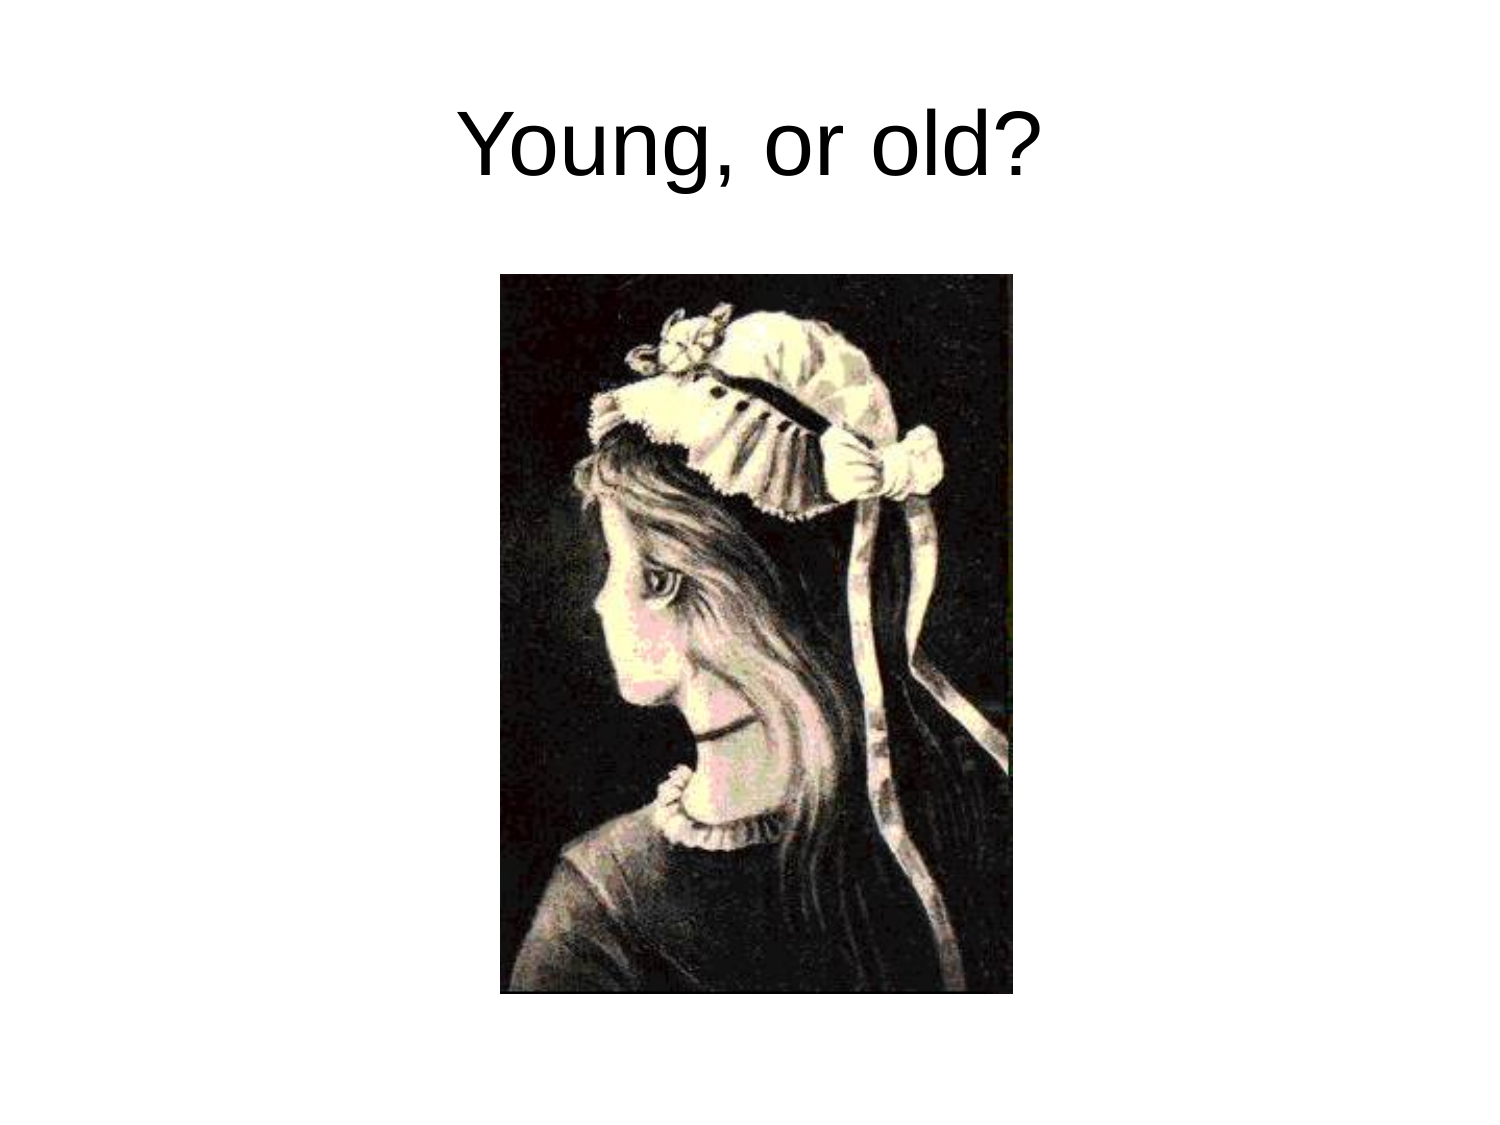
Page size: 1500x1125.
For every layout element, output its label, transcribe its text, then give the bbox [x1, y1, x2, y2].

text_box Young, or old? [74, 45, 1425, 233]
picture [499, 274, 1013, 994]
